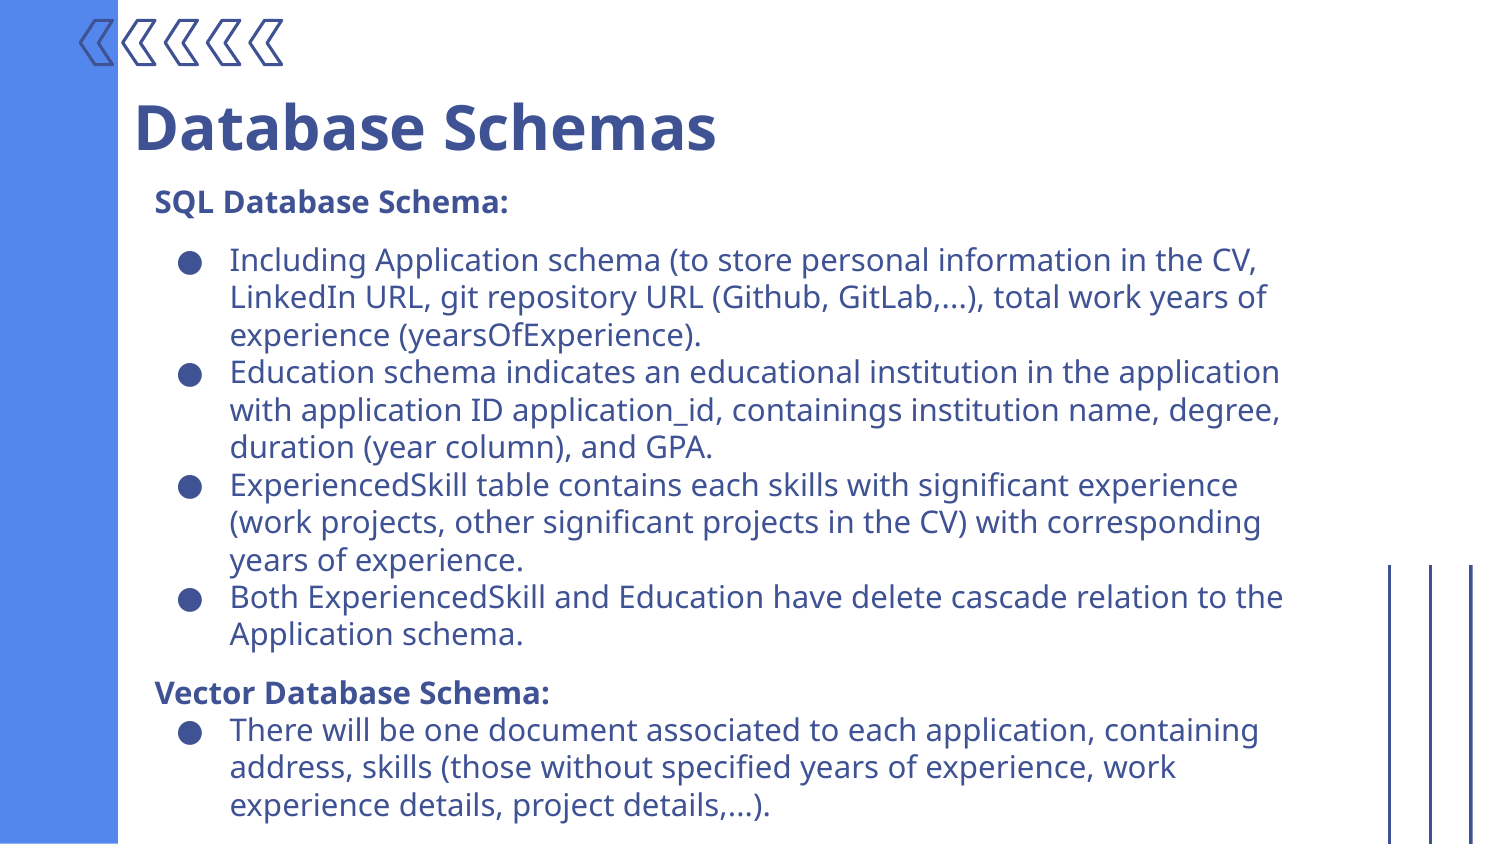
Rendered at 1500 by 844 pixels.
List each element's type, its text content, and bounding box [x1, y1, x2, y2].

title Database Schemas [118, 72, 1382, 167]
text_box SQL Database Schema: Including Application schema (to store personal information in the CV, LinkedIn URL, git repository URL (Github, GitLab,...), total work years of experience (yearsOfExperience). Education schema indicates an educational institution in the application with application ID application_id, containings institution name, degree, duration (year column), and GPA. ExperiencedSkill table contains each skills with significant experience (work projects, other significant projects in the CV) with corresponding years of experience. Both ExperiencedSkill and Education have delete cascade relation to the Application schema. Vector Database Schema: There will be one document associated to each application, containing address, skills (those without specified years of experience, work experience details, project details,...). [139, 166, 1340, 831]
